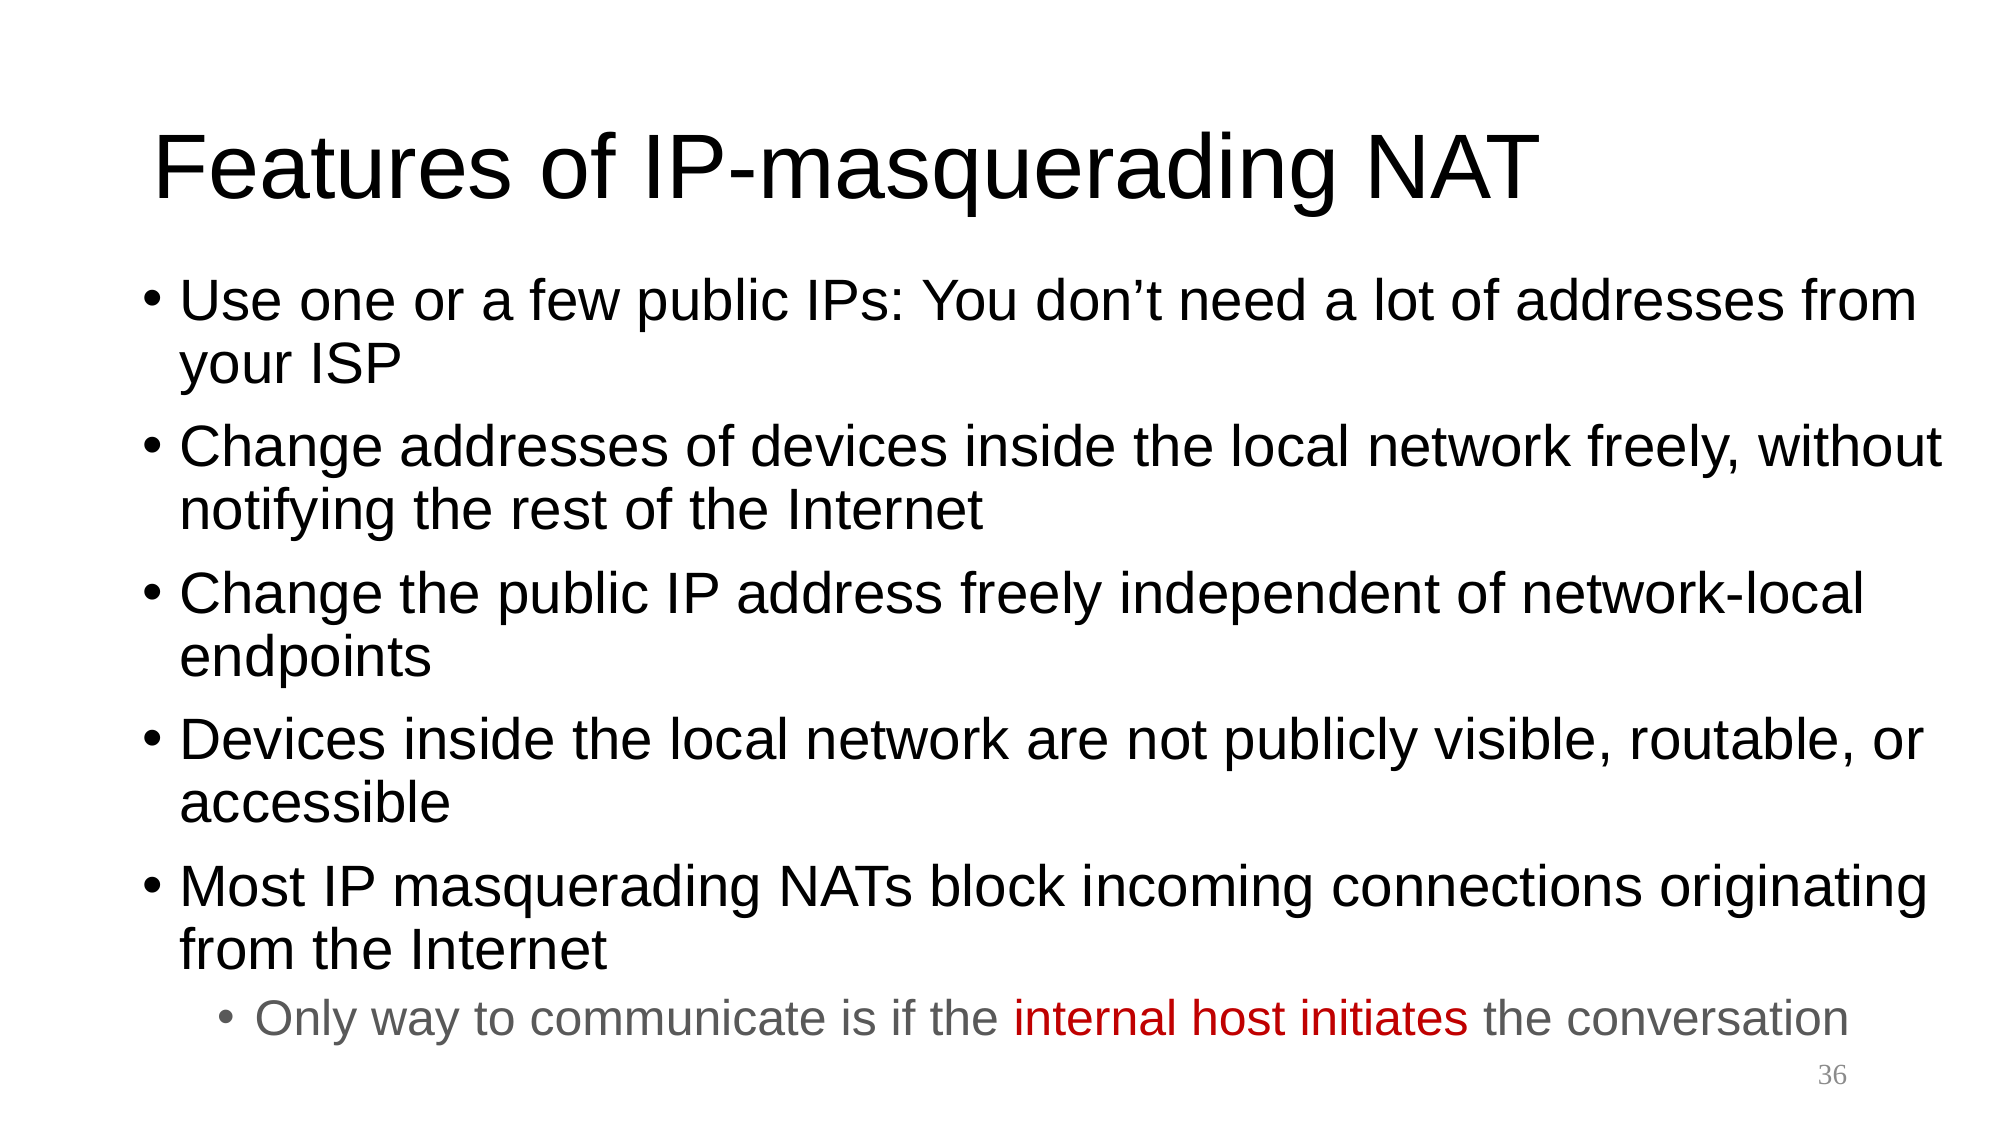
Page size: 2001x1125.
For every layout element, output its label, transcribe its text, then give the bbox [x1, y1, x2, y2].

title Features of IP-masquerading NAT [137, 59, 1863, 278]
list Use one or a few public IPs: You don’t need a lot of addresses from your ISP Change addresses of devices inside the local network freely, without notifying the rest of the Internet Change the public IP address freely independent of network-local endpoints Devices inside the local network are not publicly visible, routable, or accessible Most IP masquerading NATs block incoming connections originating from the Internet Only way to communicate is if the internal host initiates the conversation [127, 262, 2000, 1103]
